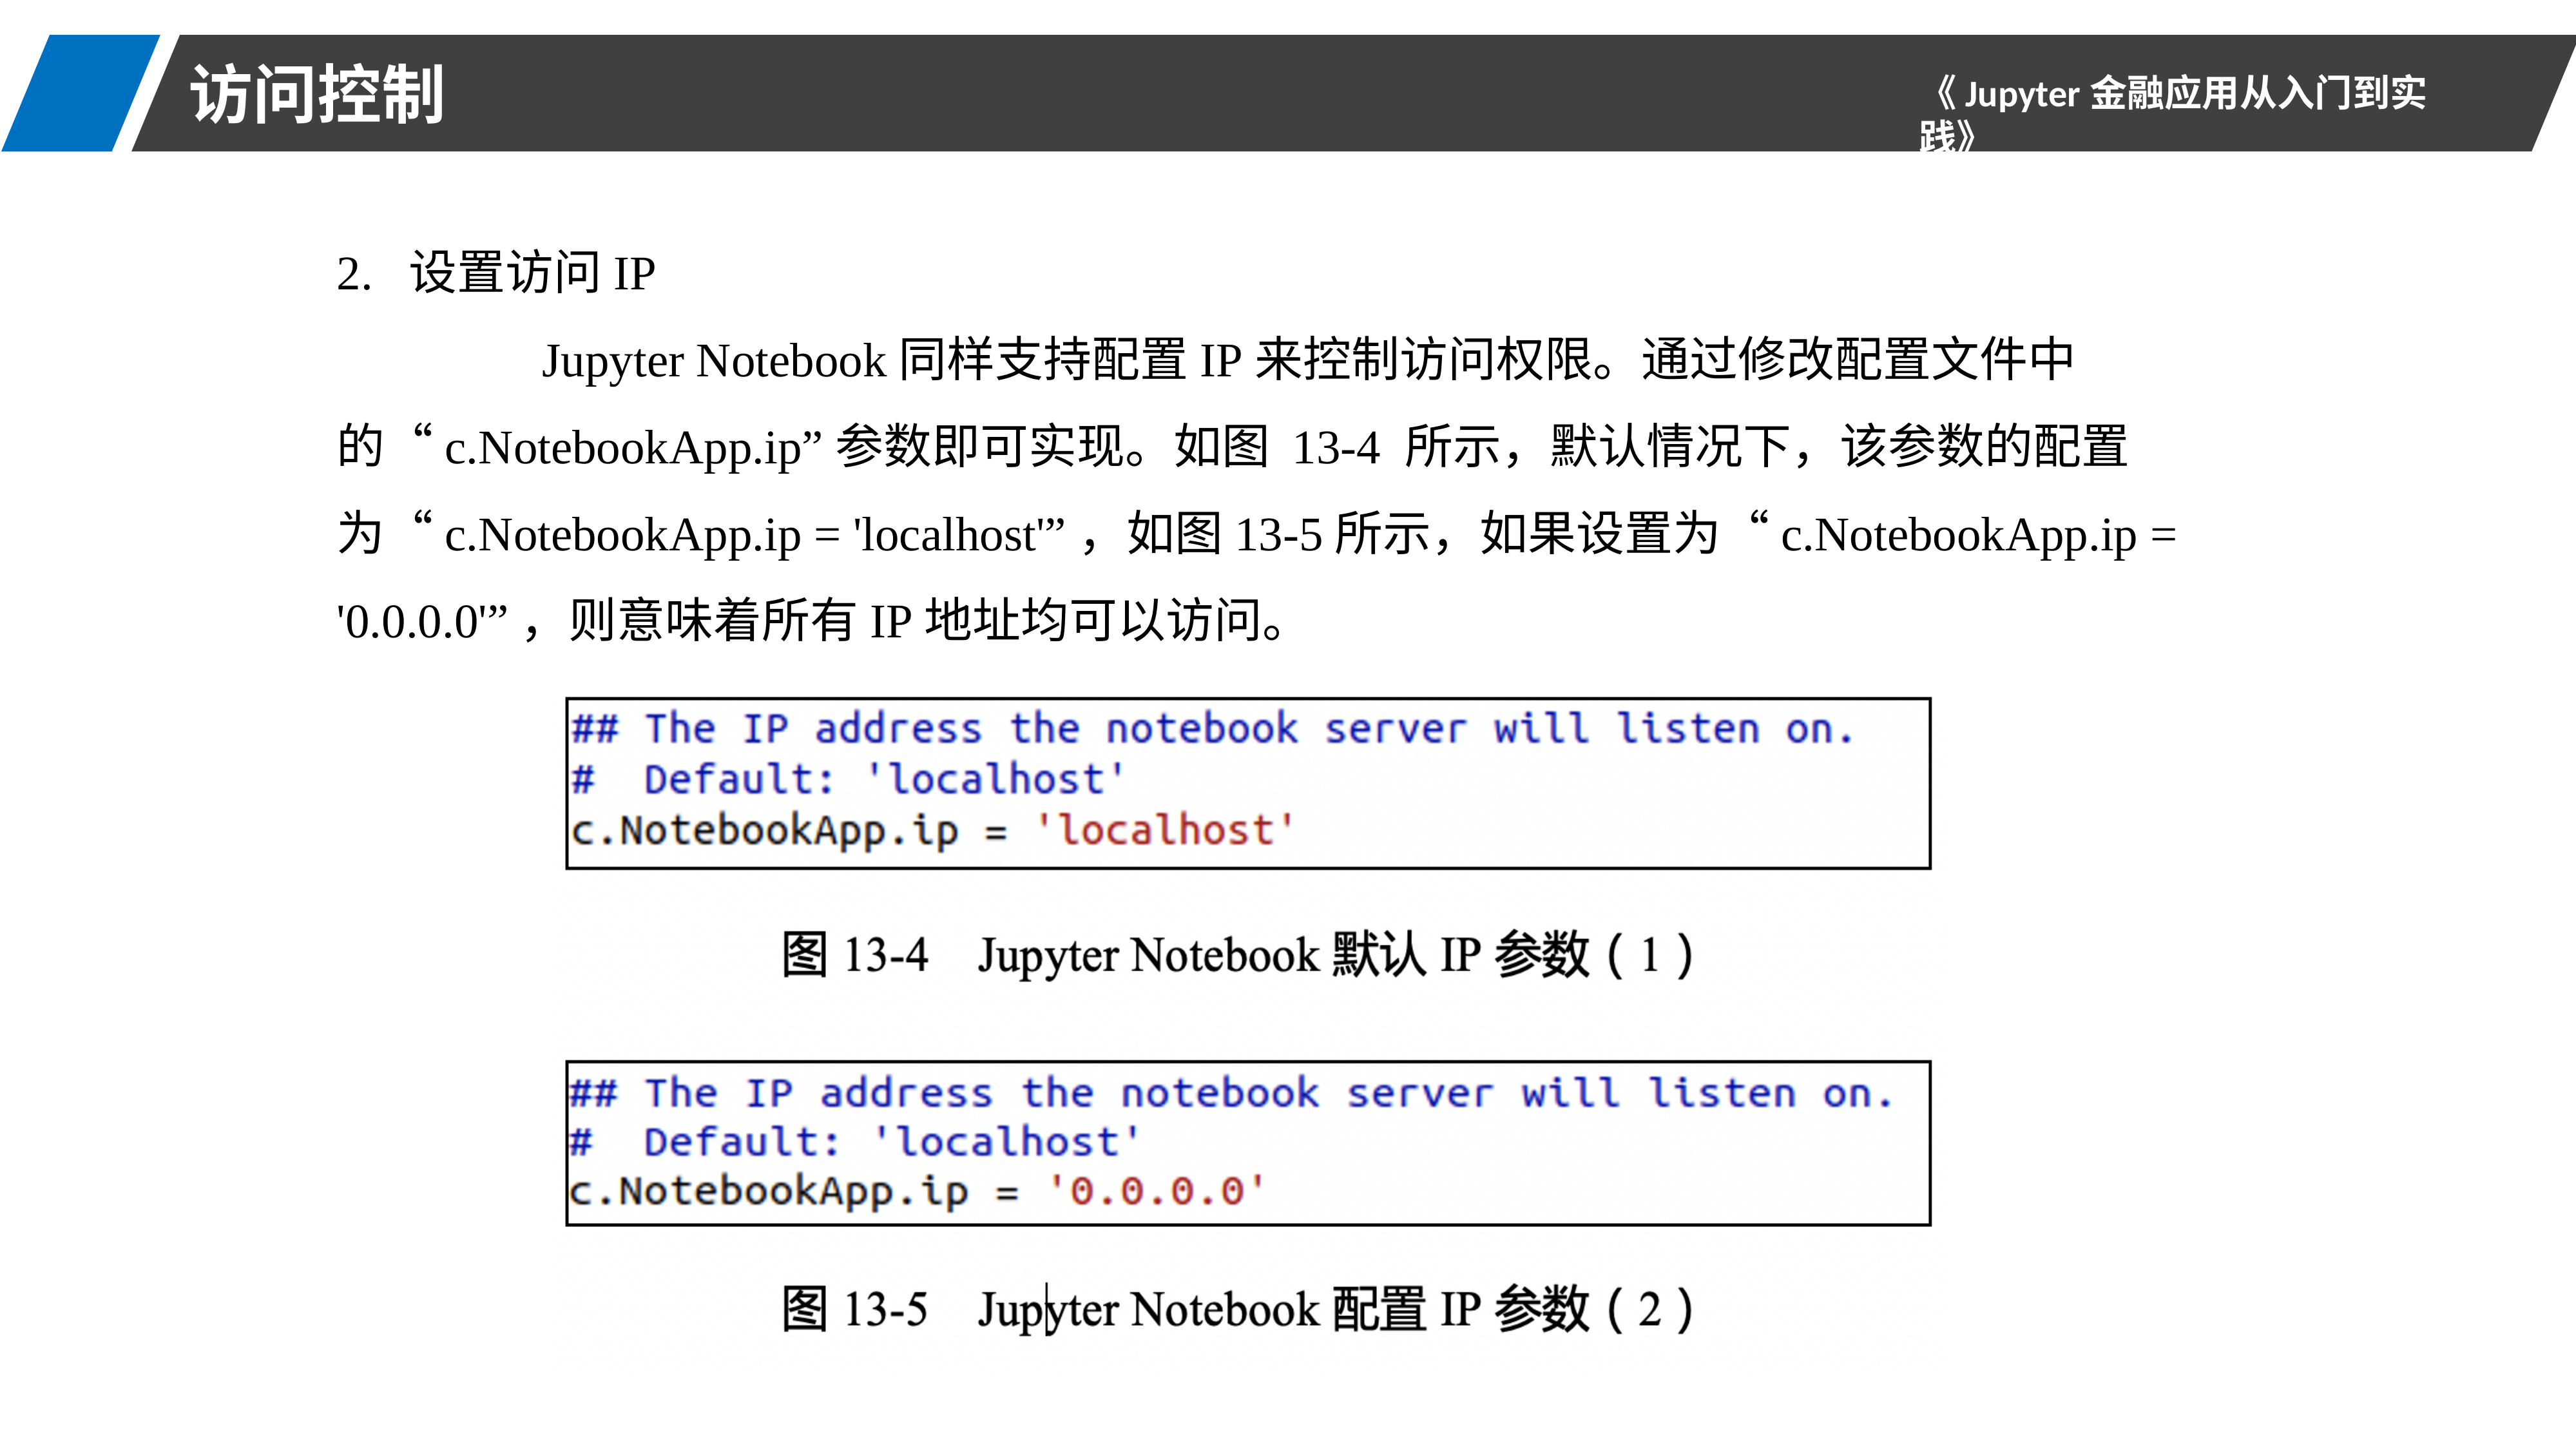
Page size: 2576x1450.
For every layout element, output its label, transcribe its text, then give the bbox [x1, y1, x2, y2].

picture [550, 678, 1948, 1374]
text_box 访问控制 [178, 49, 456, 137]
text_box 2. 设置访问IP Jupyter Notebook同样支持配置IP来控制访问权限。通过修改配置文件中的“c.NotebookApp.ip”参数即可实现。如图 13-4 所示，默认情况下，该参数的配置为“c.NotebookApp.ip = 'localhost'”，如图13-5所示，如果设置为“c.NotebookApp.ip = '0.0.0.0'”，则意味着所有IP地址均可以访问。 [327, 207, 2324, 652]
